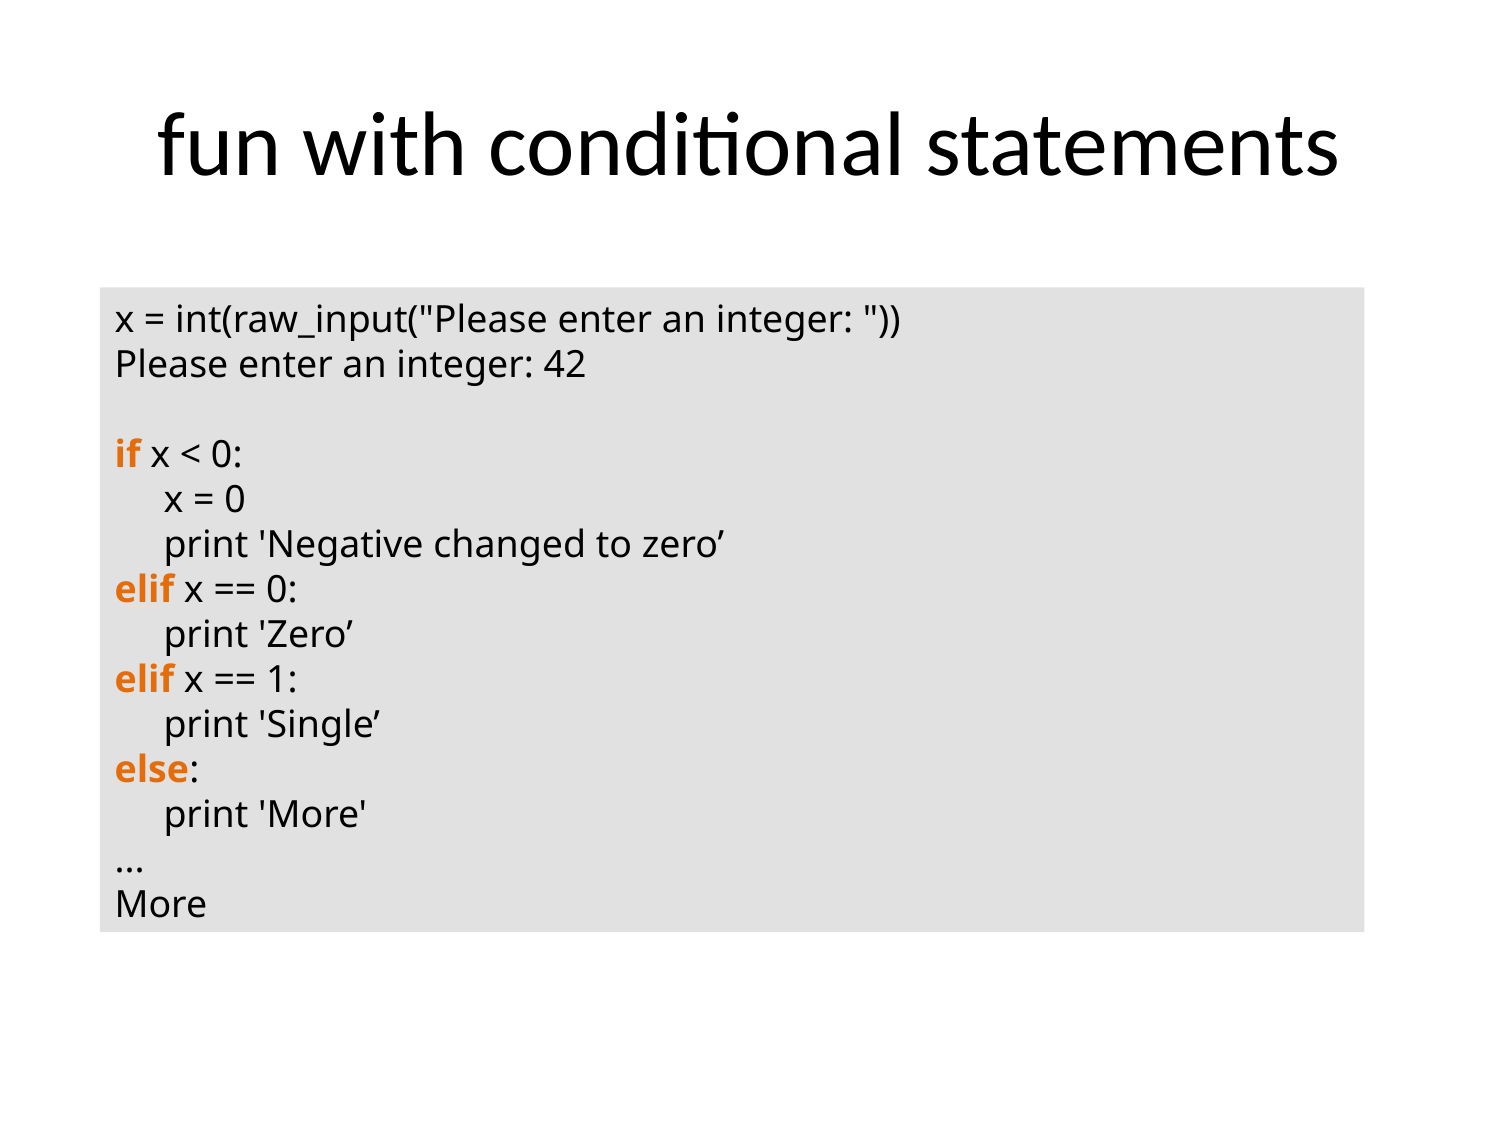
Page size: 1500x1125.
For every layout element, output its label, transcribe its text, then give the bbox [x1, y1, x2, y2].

text_box x = int(raw_input("Please enter an integer: ")) Please enter an integer: 42 if x < 0: x = 0 print 'Negative changed to zero’ elif x == 0: print 'Zero’ elif x == 1: print 'Single’ else: print 'More' ... More [99, 287, 1365, 933]
title fun with conditional statements [75, 45, 1425, 233]
